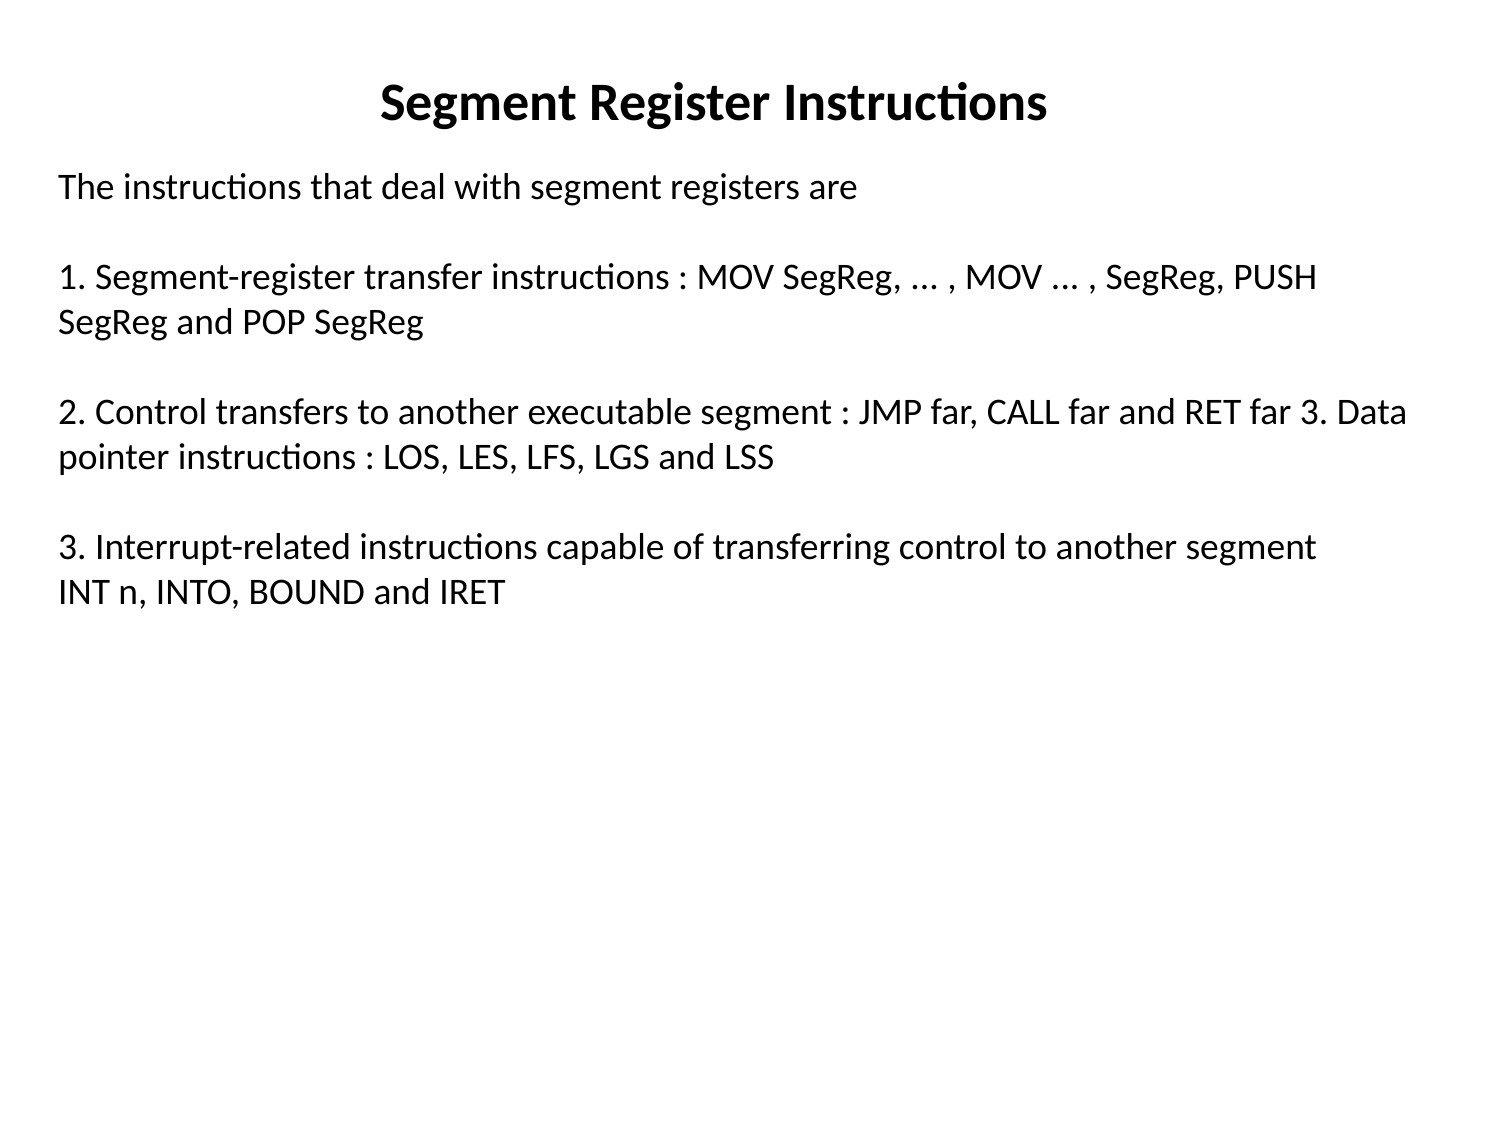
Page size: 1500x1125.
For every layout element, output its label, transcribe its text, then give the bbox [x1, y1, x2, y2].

text_box Segment Register Instructions [20, 50, 1410, 186]
text_box The instructions that deal with segment registers are 1. Segment-register transfer instructions : MOV SegReg, ... , MOV ... , SegReg, PUSH SegReg and POP SegReg 2. Control transfers to another executable segment : JMP far, CALL far and RET far 3. Data pointer instructions : LOS, LES, LFS, LGS and LSS 3. Interrupt-related instructions capable of transferring control to another segment INT n, INTO, BOUND and IRET [43, 147, 1433, 1019]
